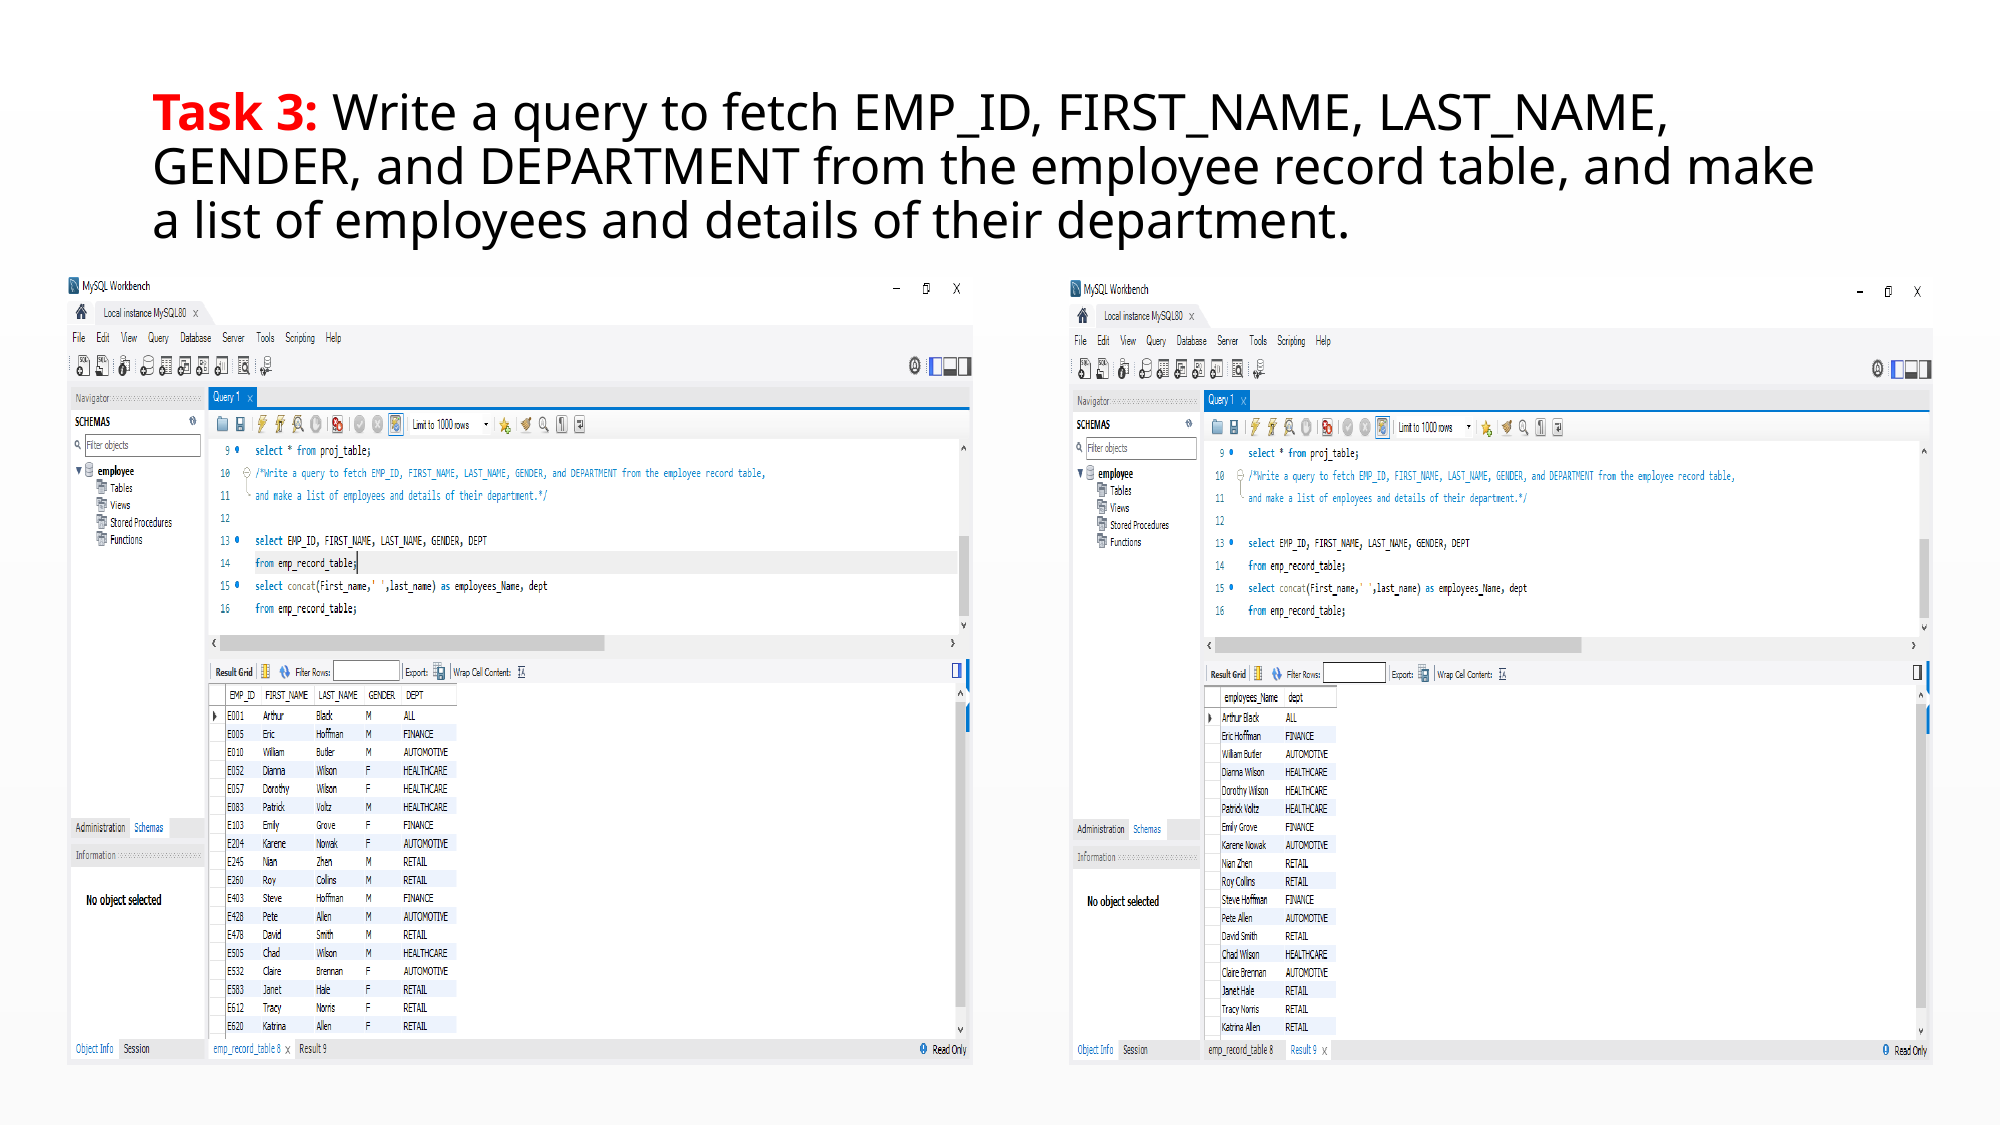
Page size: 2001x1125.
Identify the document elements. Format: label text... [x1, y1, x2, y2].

picture [1069, 277, 1933, 1066]
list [67, 277, 973, 1066]
title Task 3: Write a query to fetch EMP_ID, FIRST_NAME, LAST_NAME, GENDER, and DEPARTMENT from the employee record table, and make a list of employees and details of their department. [137, 59, 1863, 278]
